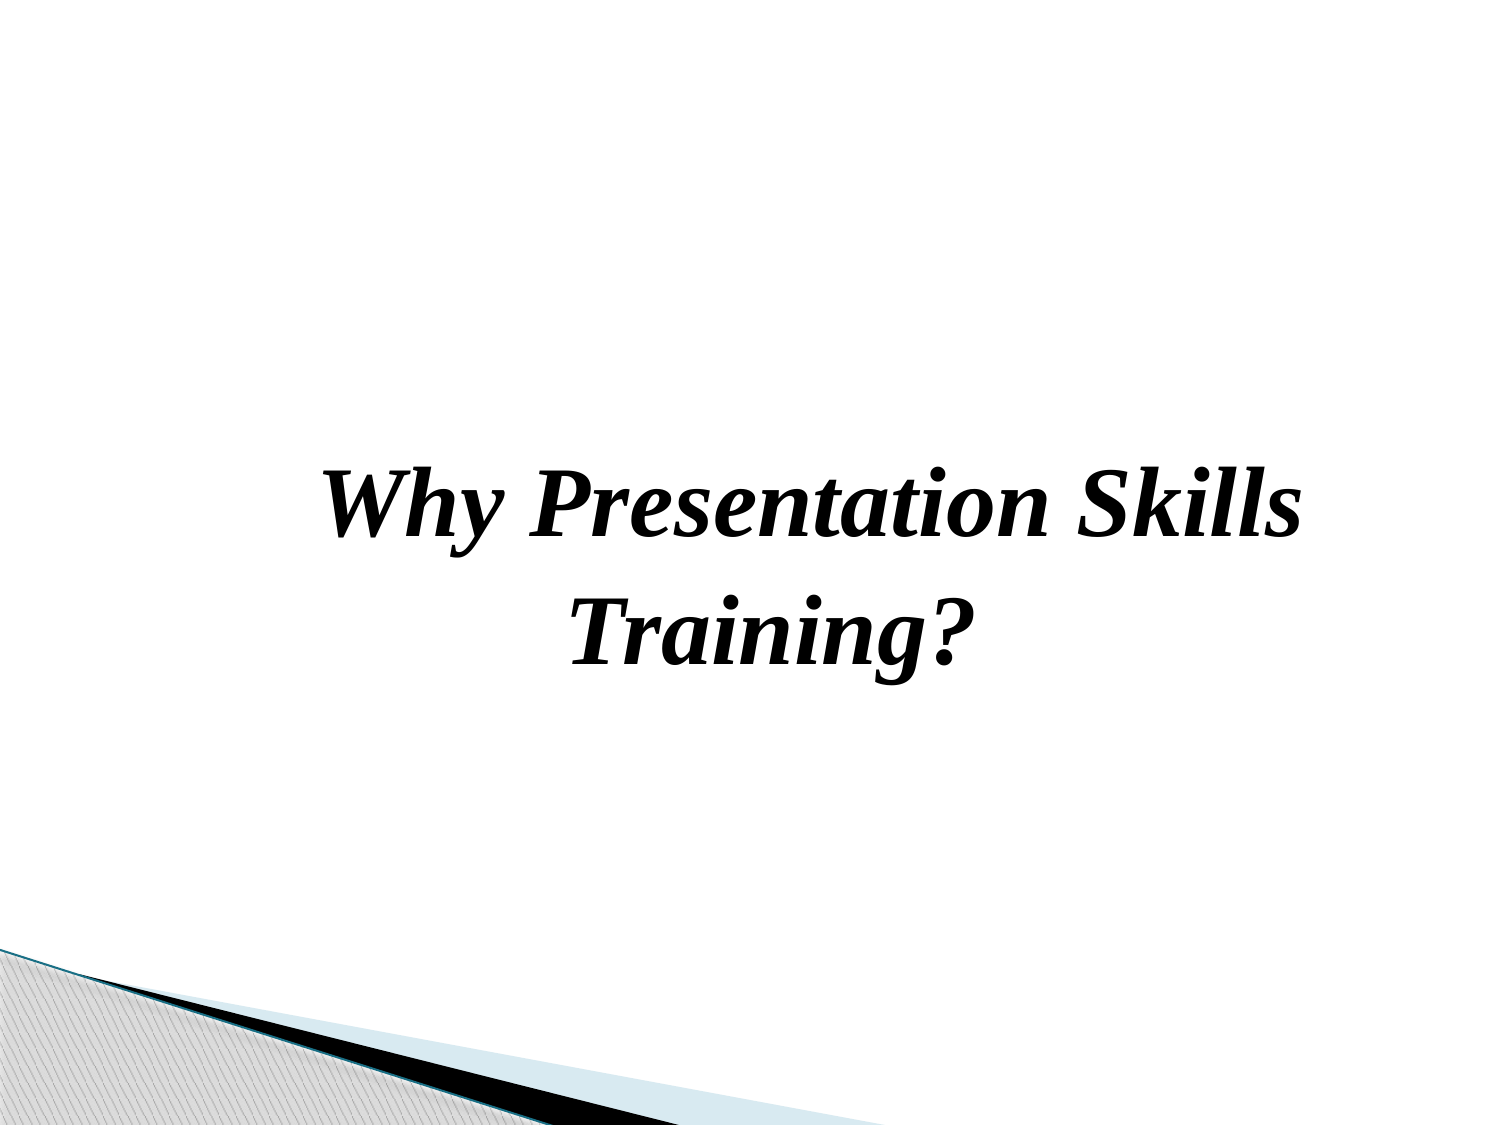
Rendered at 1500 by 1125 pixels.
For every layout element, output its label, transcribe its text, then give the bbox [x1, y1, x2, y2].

list Why Presentation Skills Training? [75, 125, 1425, 1005]
